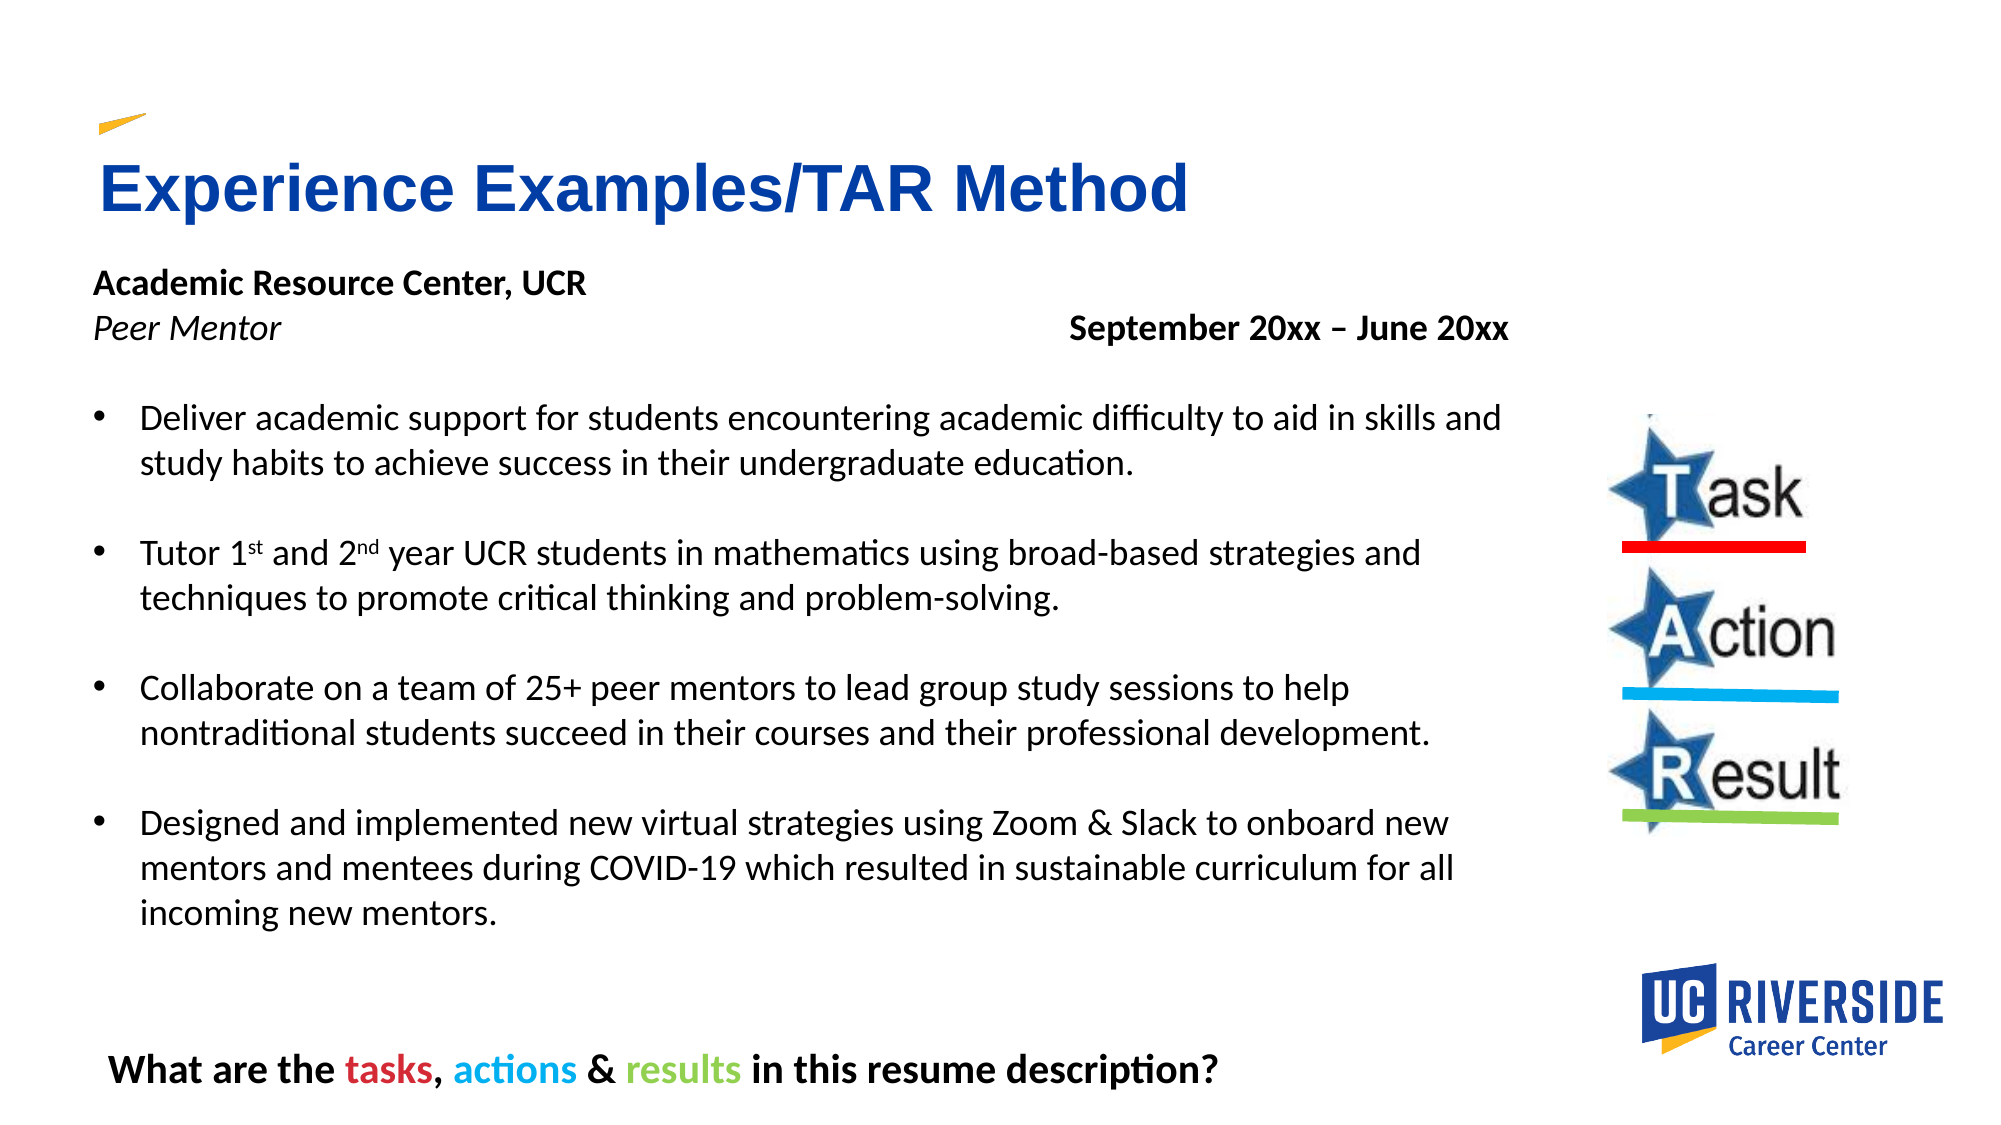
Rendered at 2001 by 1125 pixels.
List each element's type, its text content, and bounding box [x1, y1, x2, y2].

text_box Experience Examples/TAR Method [99, 144, 1588, 225]
picture [99, 113, 147, 135]
text_box Academic Resource Center, UCR Peer Mentor September 20xx – June 20xx Deliver academic support for students encountering academic difficulty to aid in skills and study habits to achieve success in their undergraduate education. Tutor 1st and 2nd year UCR students in mathematics using broad-based strategies and techniques to promote critical thinking and problem-solving. Collaborate on a team of 25+ peer mentors to lead group study sessions to help nontraditional students succeed in their courses and their professional development. Designed and implemented new virtual strategies using Zoom & Slack to onboard new mentors and mentees during COVID-19 which resulted in sustainable curriculum for all incoming new mentors. [77, 250, 1538, 941]
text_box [1606, 414, 1907, 837]
picture [1614, 949, 1962, 1081]
text_box What are the tasks, actions & results in this resume description? [92, 1034, 1446, 1100]
